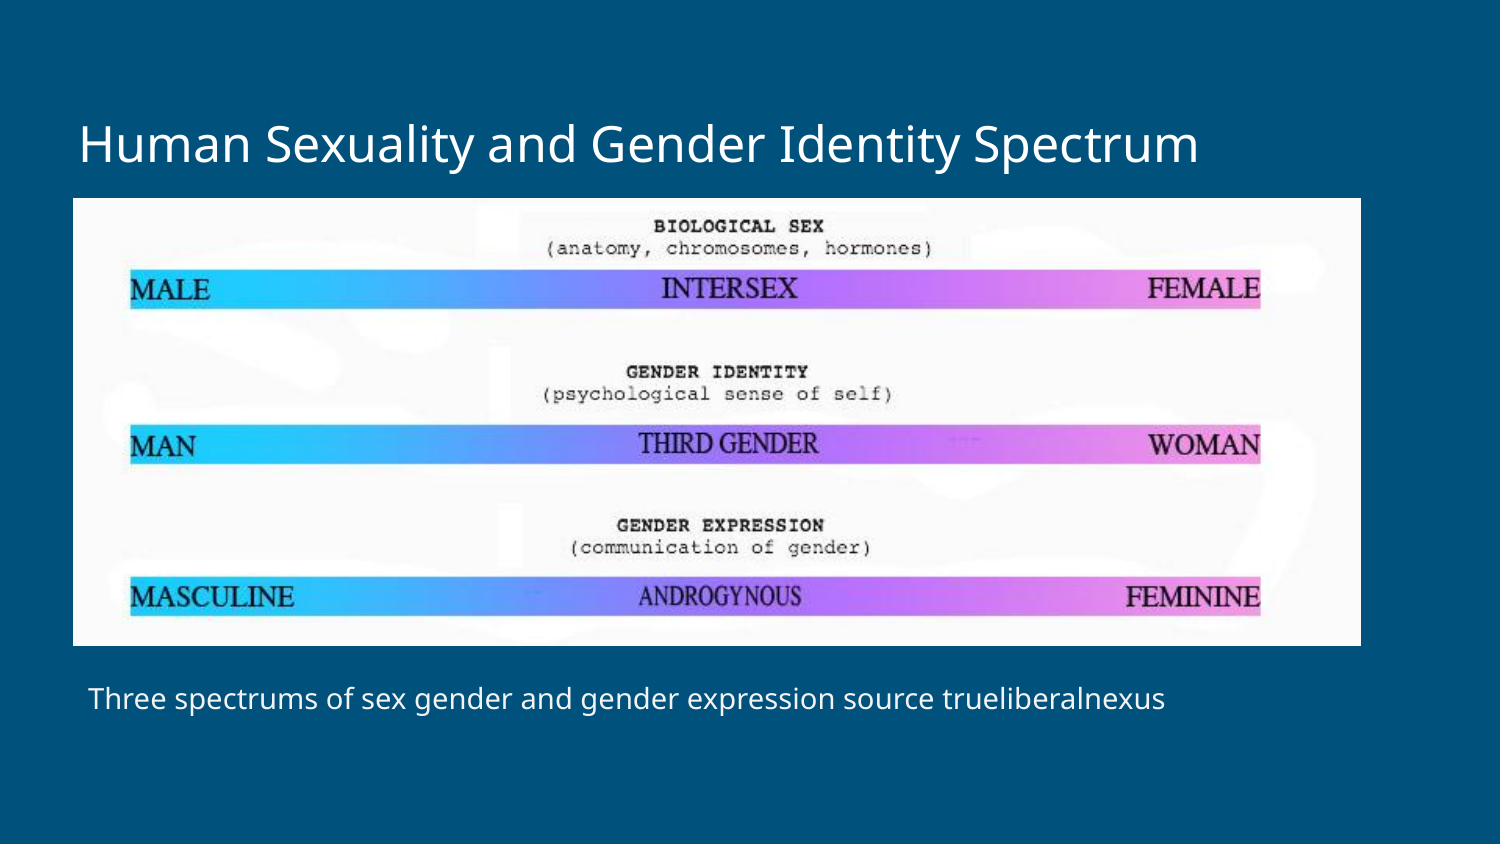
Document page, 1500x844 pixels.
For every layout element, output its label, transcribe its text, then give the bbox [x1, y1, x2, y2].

text_box Three spectrums of sex gender and gender expression source trueliberalnexus [73, 665, 1277, 749]
picture [74, 199, 1360, 645]
title Human Sexuality and Gender Identity Spectrum [63, 75, 1437, 188]
